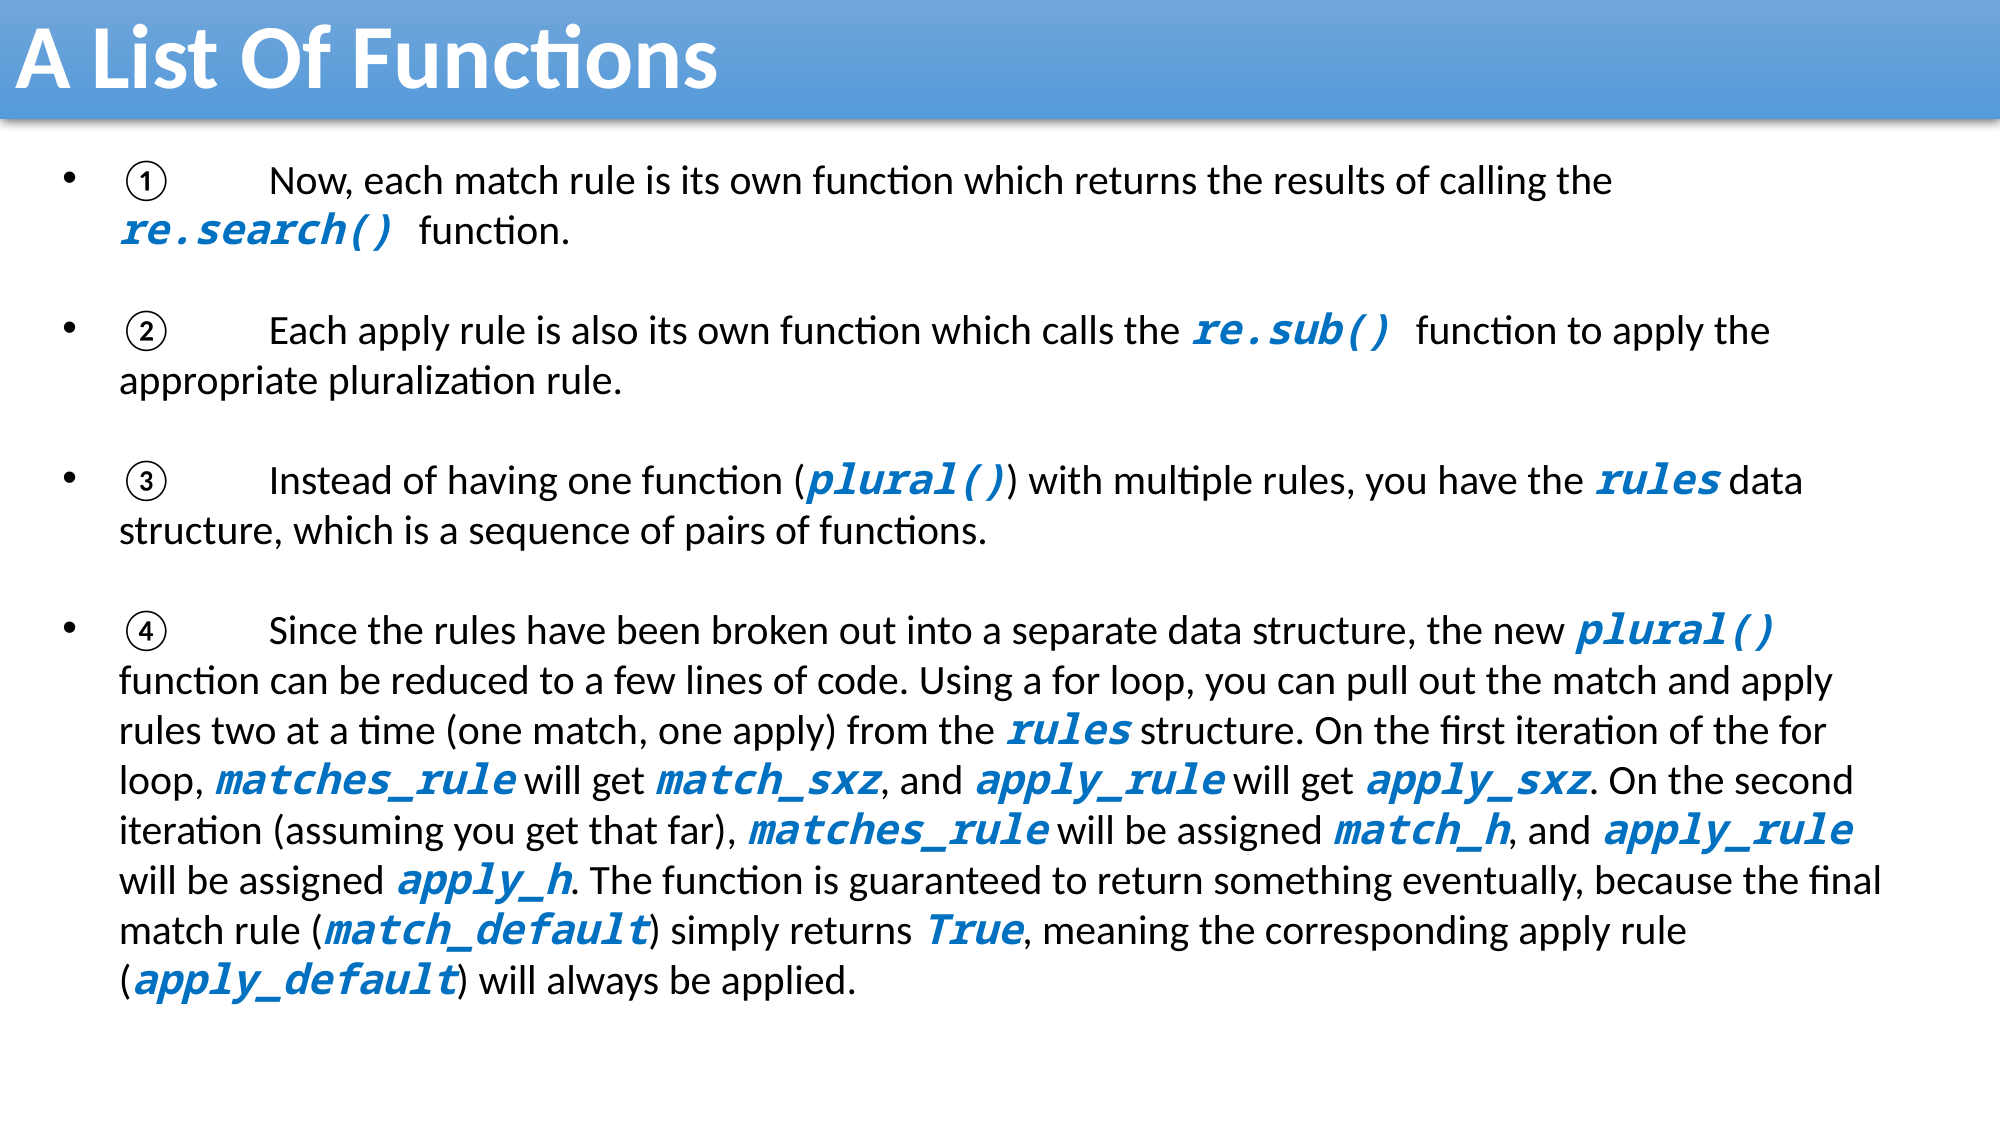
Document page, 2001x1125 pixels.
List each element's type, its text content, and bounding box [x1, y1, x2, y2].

text_box A List Of Functions [0, 0, 2000, 119]
text_box ① Now, each match rule is its own function which returns the results of calling the re.search() function. ② Each apply rule is also its own function which calls the re.sub() function to apply the appropriate pluralization rule. ③ Instead of having one function (plural()) with multiple rules, you have the rules data structure, which is a sequence of pairs of functions. ④ Since the rules have been broken out into a separate data structure, the new plural() function can be reduced to a few lines of code. Using a for loop, you can pull out the match and apply rules two at a time (one match, one apply) from the rules structure. On the first iteration of the for loop, matches_rule will get match_sxz, and apply_rule will get apply_sxz. On the second iteration (assuming you get that far), matches_rule will be assigned match_h, and apply_rule will be assigned apply_h. The function is guaranteed to return something eventually, because the final match rule (match_default) simply returns True, meaning the corresponding apply rule (apply_default) will always be applied. [47, 145, 1911, 1011]
